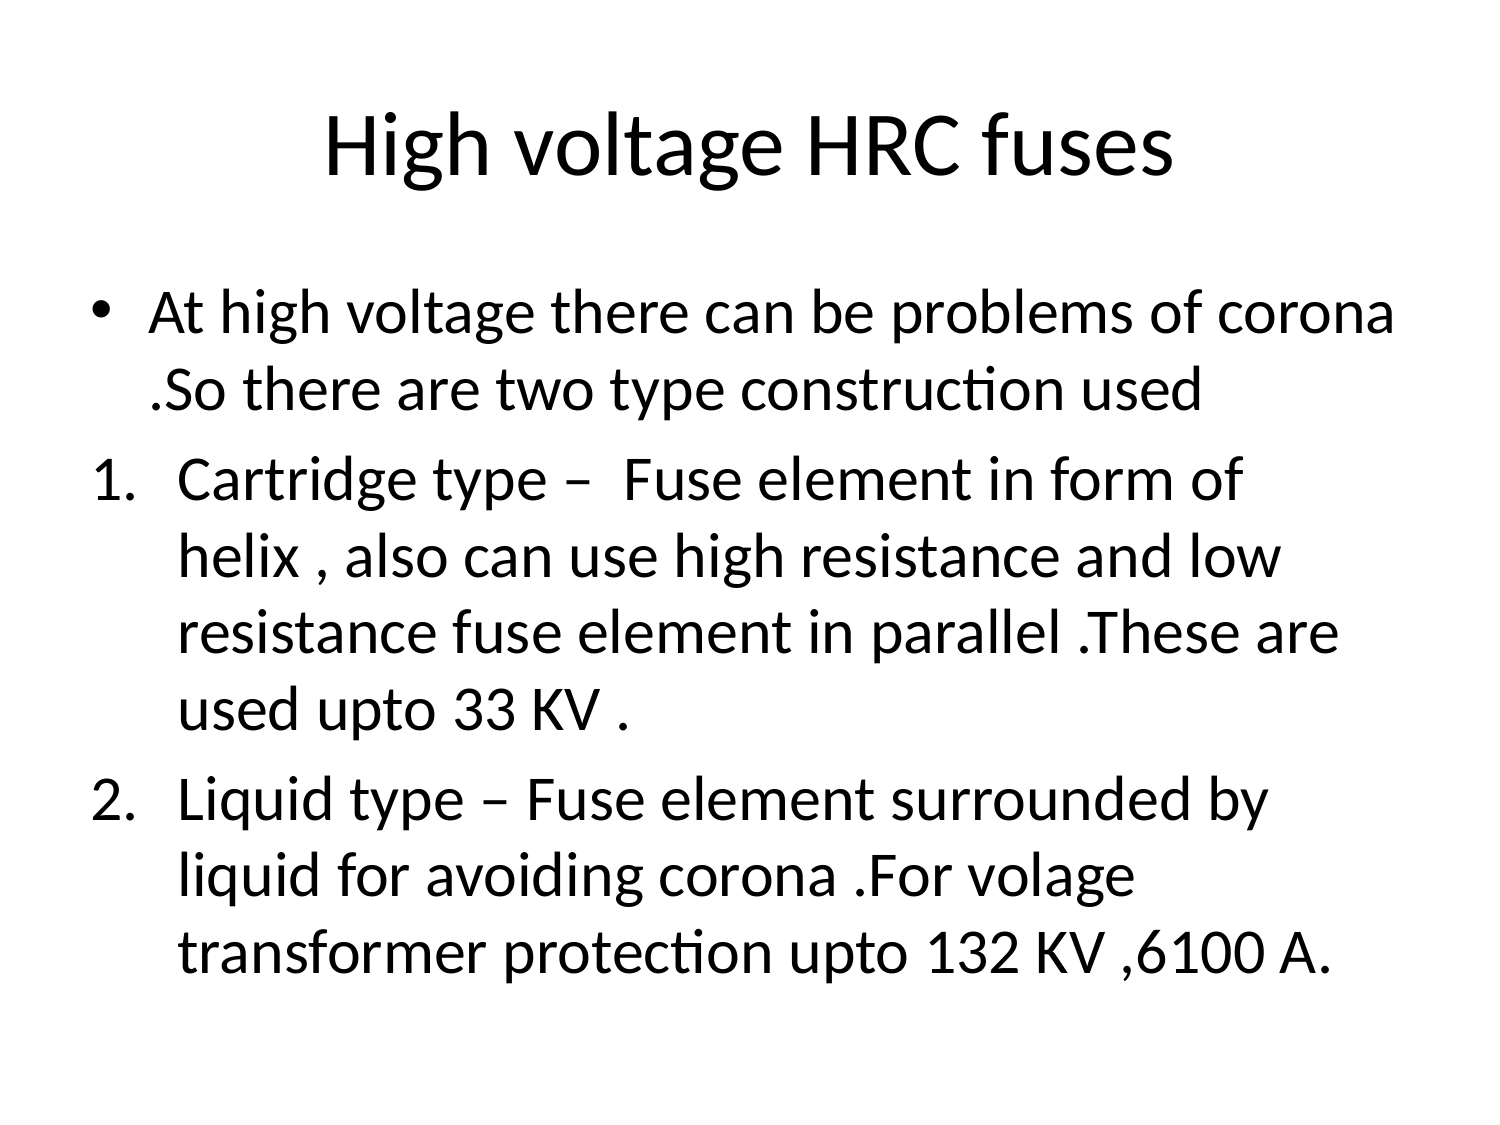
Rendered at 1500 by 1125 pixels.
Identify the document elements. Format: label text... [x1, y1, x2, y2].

list At high voltage there can be problems of corona .So there are two type construction used Cartridge type – Fuse element in form of helix , also can use high resistance and low resistance fuse element in parallel .These are used upto 33 KV . Liquid type – Fuse element surrounded by liquid for avoiding corona .For volage transformer protection upto 132 KV ,6100 A. [75, 262, 1425, 1005]
title High voltage HRC fuses [75, 45, 1425, 233]
